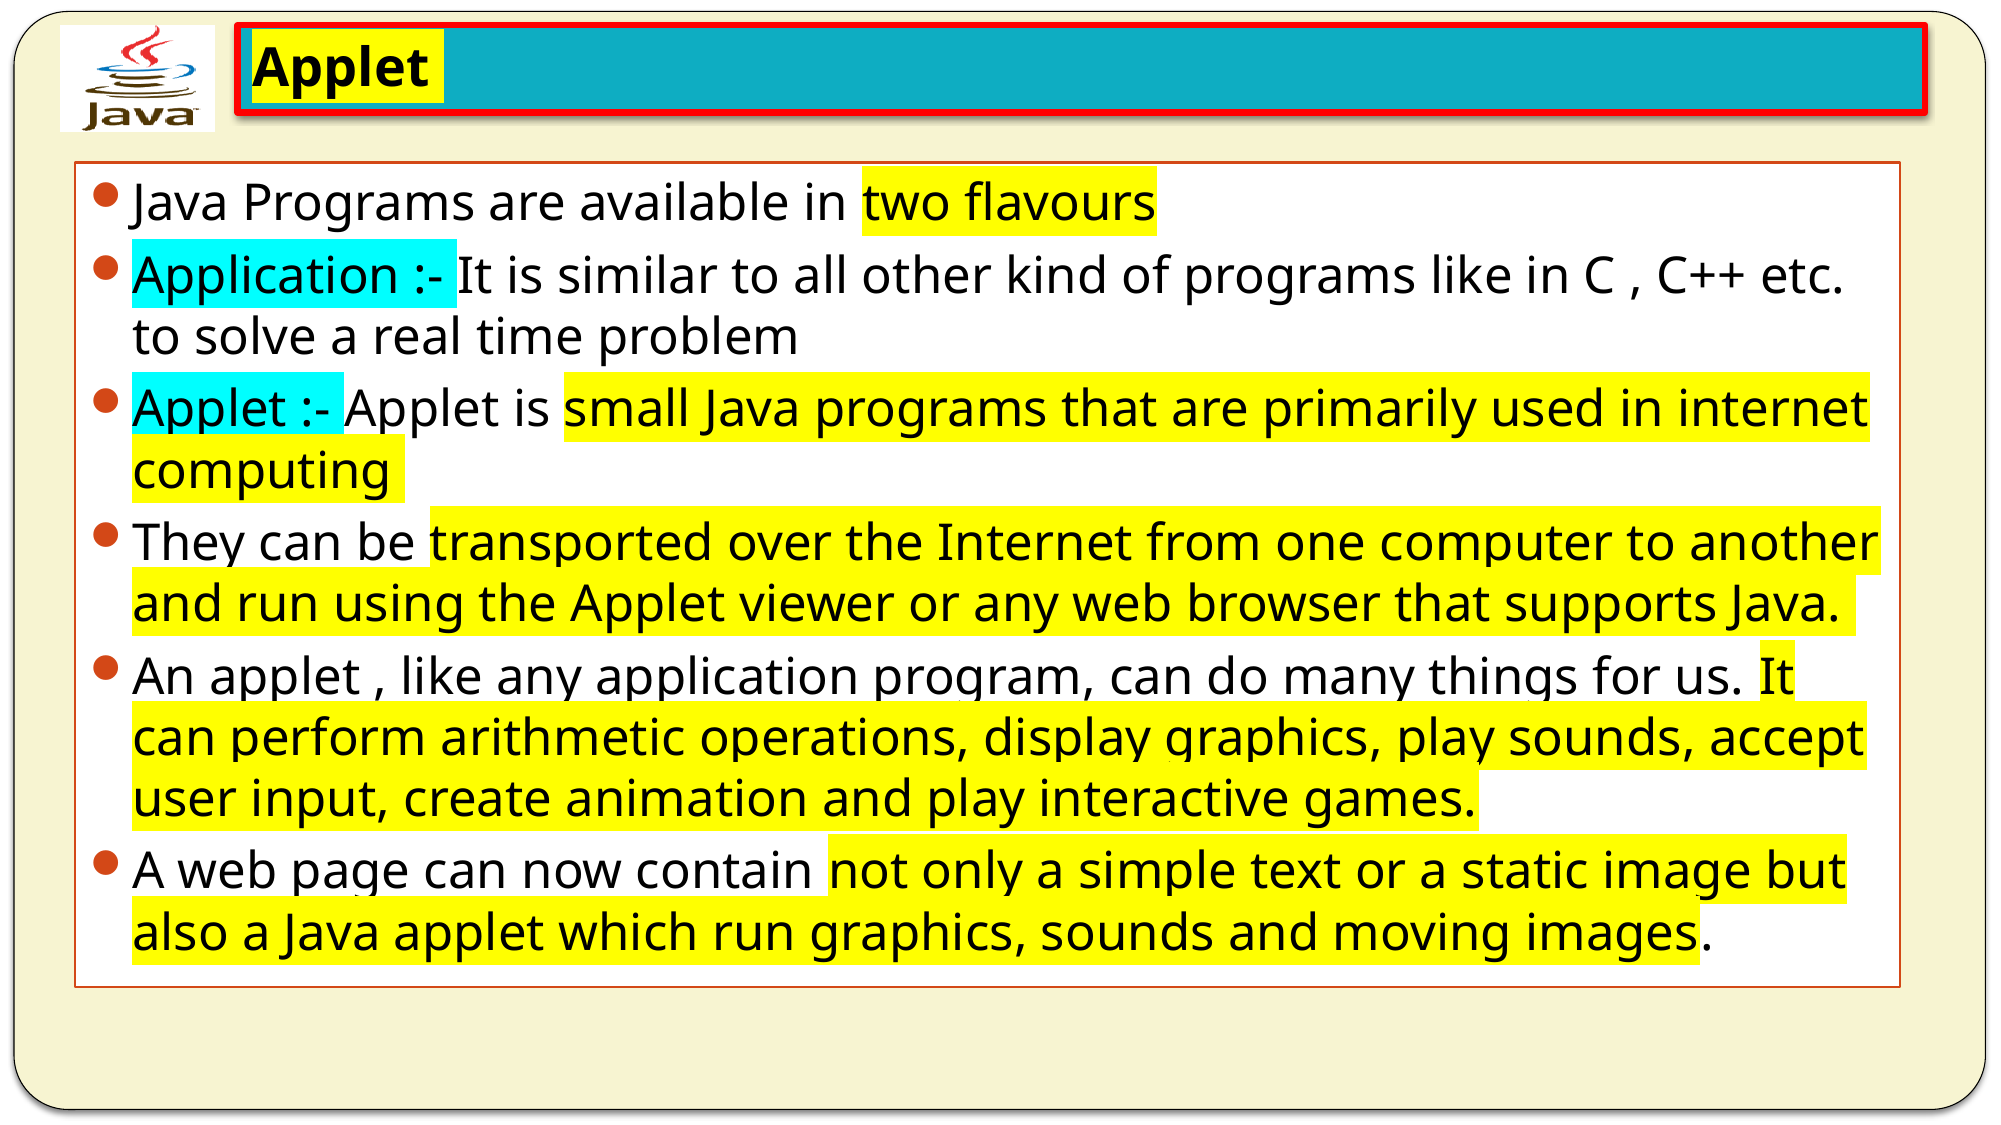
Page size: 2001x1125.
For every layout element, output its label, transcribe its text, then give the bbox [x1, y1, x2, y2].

picture [60, 24, 215, 132]
text_box Applet [237, 24, 1926, 113]
list Java Programs are available in two flavours Application :- It is similar to all other kind of programs like in C , C++ etc. to solve a real time problem Applet :- Applet is small Java programs that are primarily used in internet computing They can be transported over the Internet from one computer to another and run using the Applet viewer or any web browser that supports Java. An applet , like any application program, can do many things for us. It can perform arithmetic operations, display graphics, play sounds, accept user input, create animation and play interactive games. A web page can now contain not only a simple text or a static image but also a Java applet which run graphics, sounds and moving images. [74, 161, 1901, 988]
